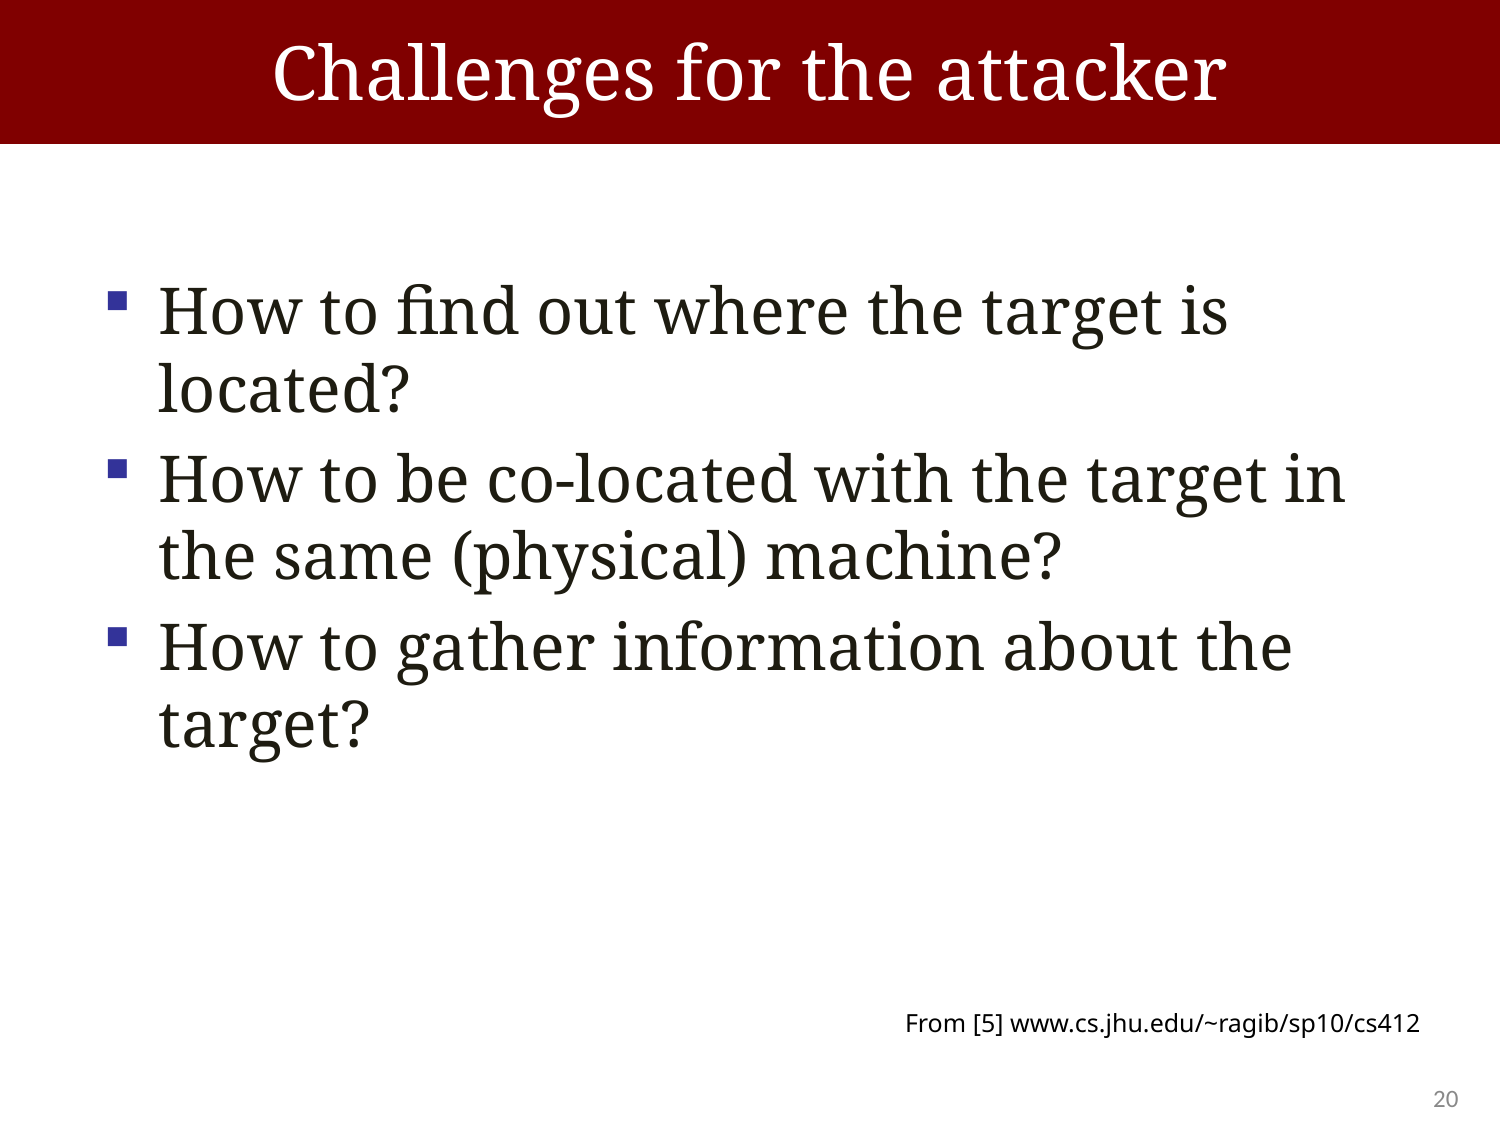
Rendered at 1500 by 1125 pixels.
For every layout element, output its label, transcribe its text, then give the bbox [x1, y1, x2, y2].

text_box From [5] www.cs.jhu.edu/~ragib/sp10/cs412 [890, 999, 1443, 1045]
title Challenges for the attacker [75, 11, 1425, 131]
list How to find out where the target is located? How to be co-located with the target in the same (physical) machine? How to gather information about the target? [87, 262, 1438, 1005]
slide_number 20 [1143, 1074, 1474, 1121]
